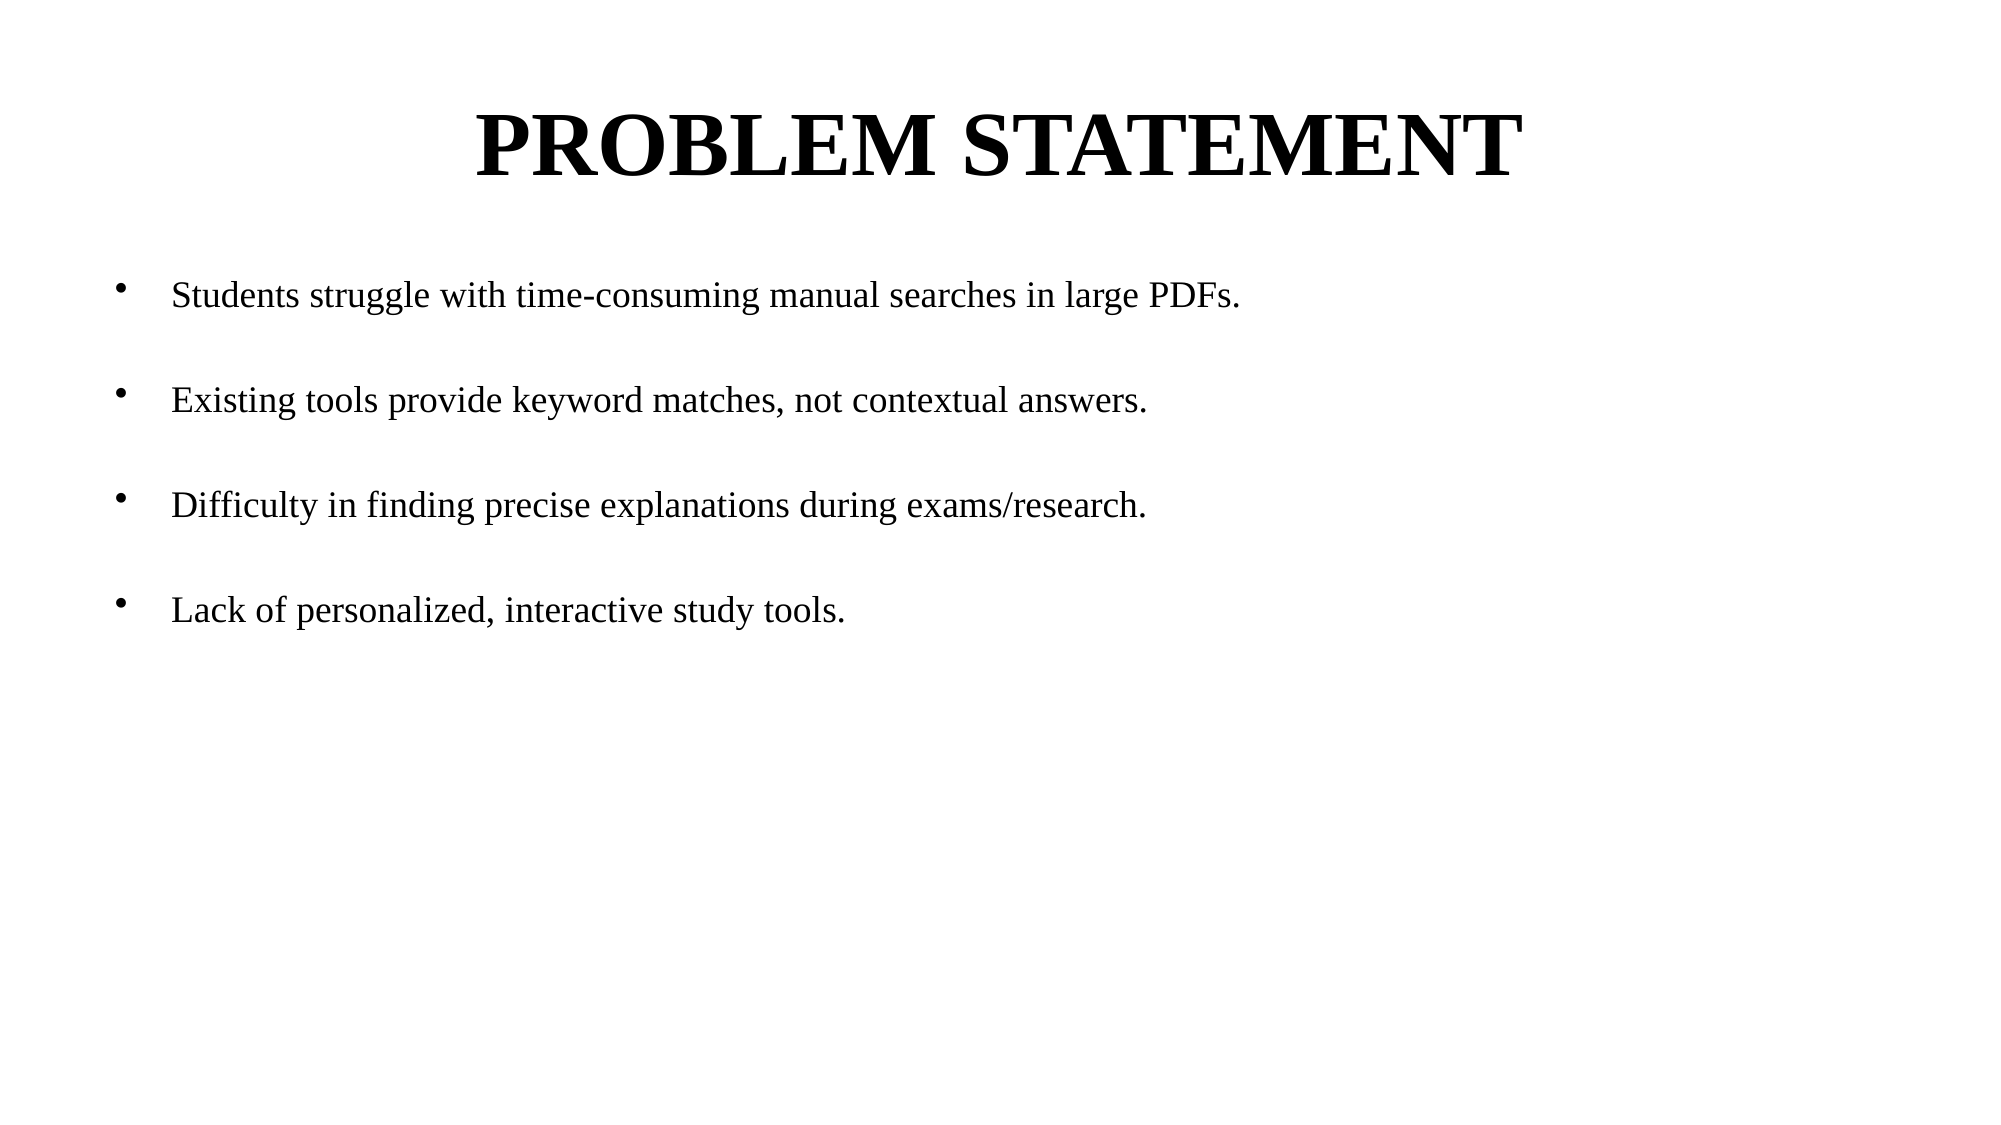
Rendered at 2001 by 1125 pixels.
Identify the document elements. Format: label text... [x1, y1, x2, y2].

list Students struggle with time-consuming manual searches in large PDFs. Existing tools provide keyword matches, not contextual answers. Difficulty in finding precise explanations during exams/research. Lack of personalized, interactive study tools. [99, 262, 1901, 1006]
title PROBLEM STATEMENT [99, 44, 1901, 233]
